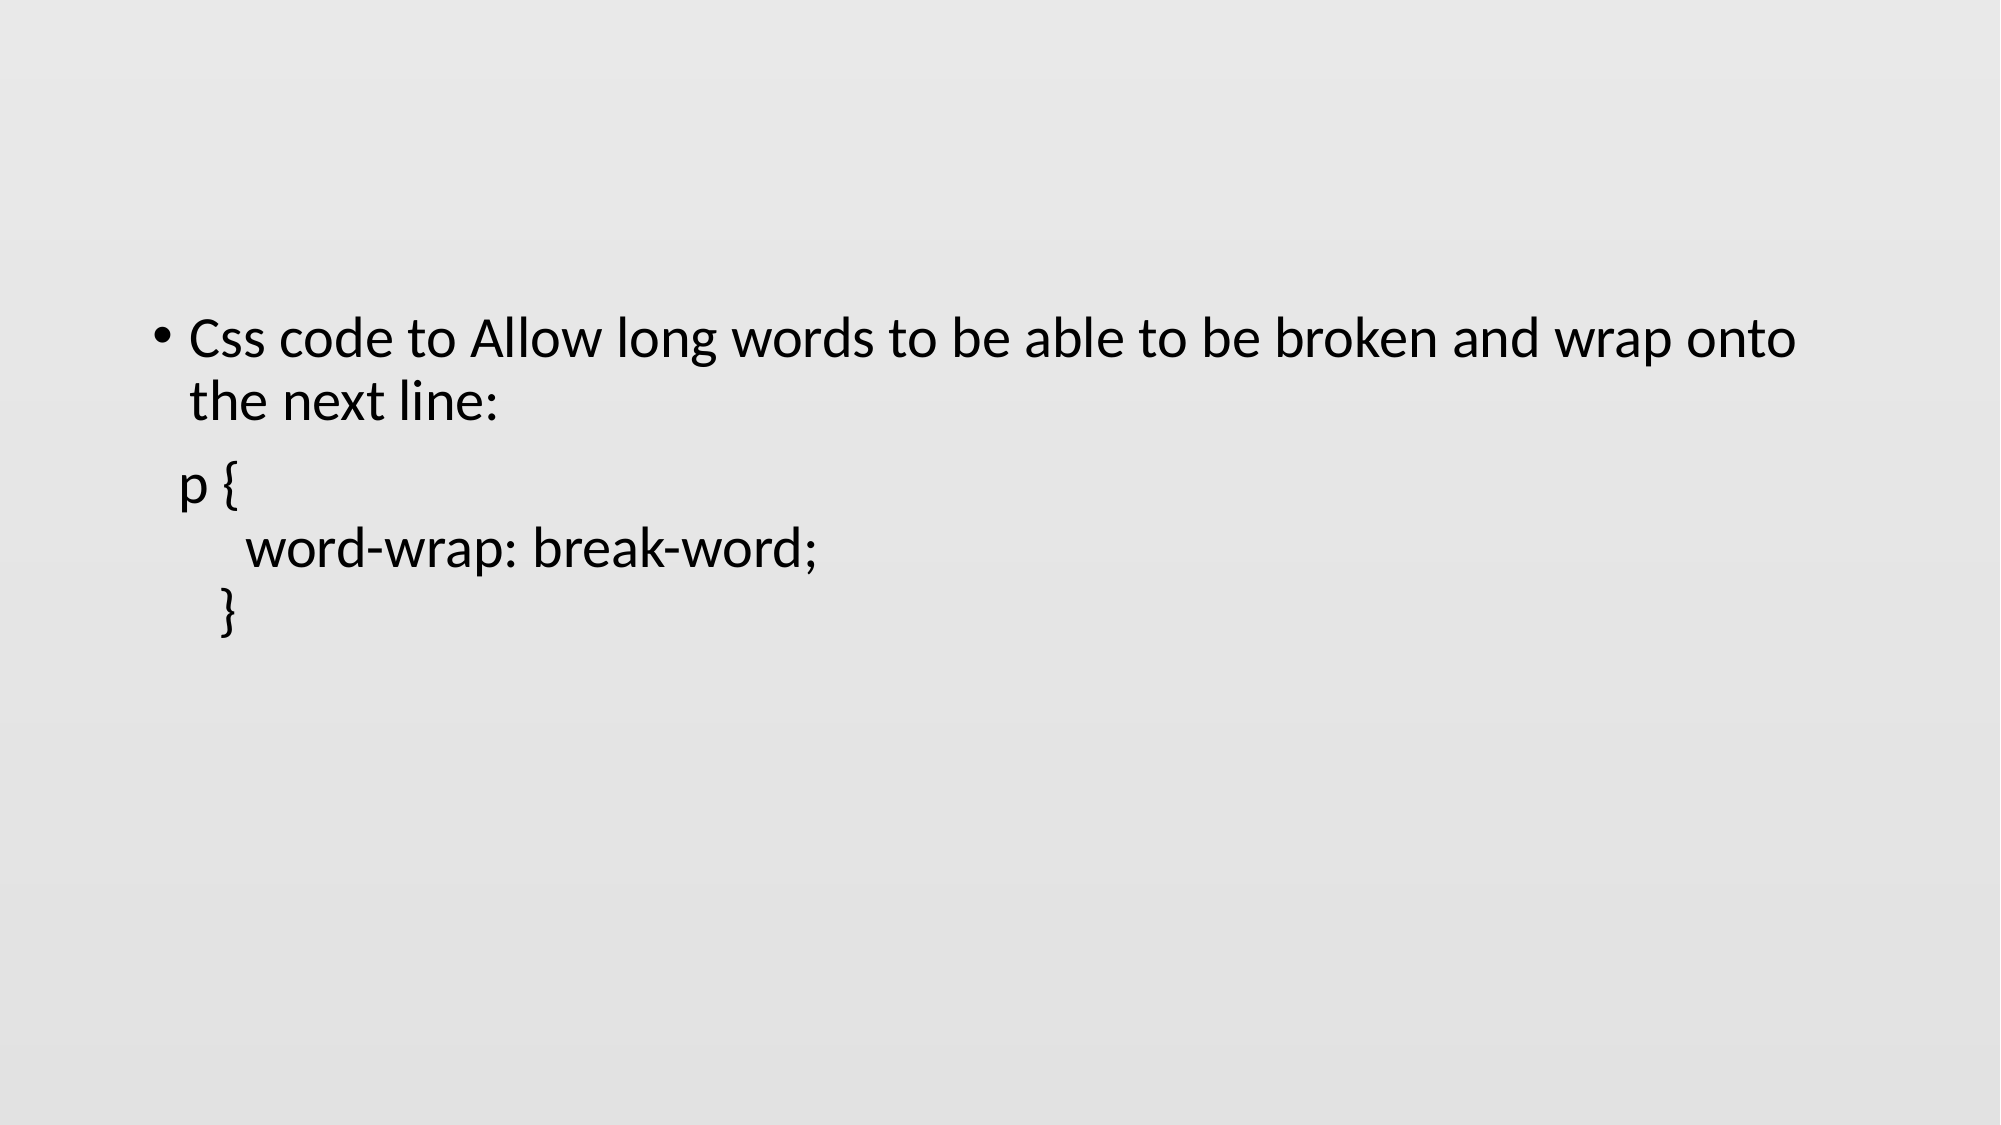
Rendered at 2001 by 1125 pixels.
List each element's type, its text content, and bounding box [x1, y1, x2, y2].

list Css code to Allow long words to be able to be broken and wrap onto the next line: p { word-wrap: break-word; } [137, 299, 1863, 1014]
